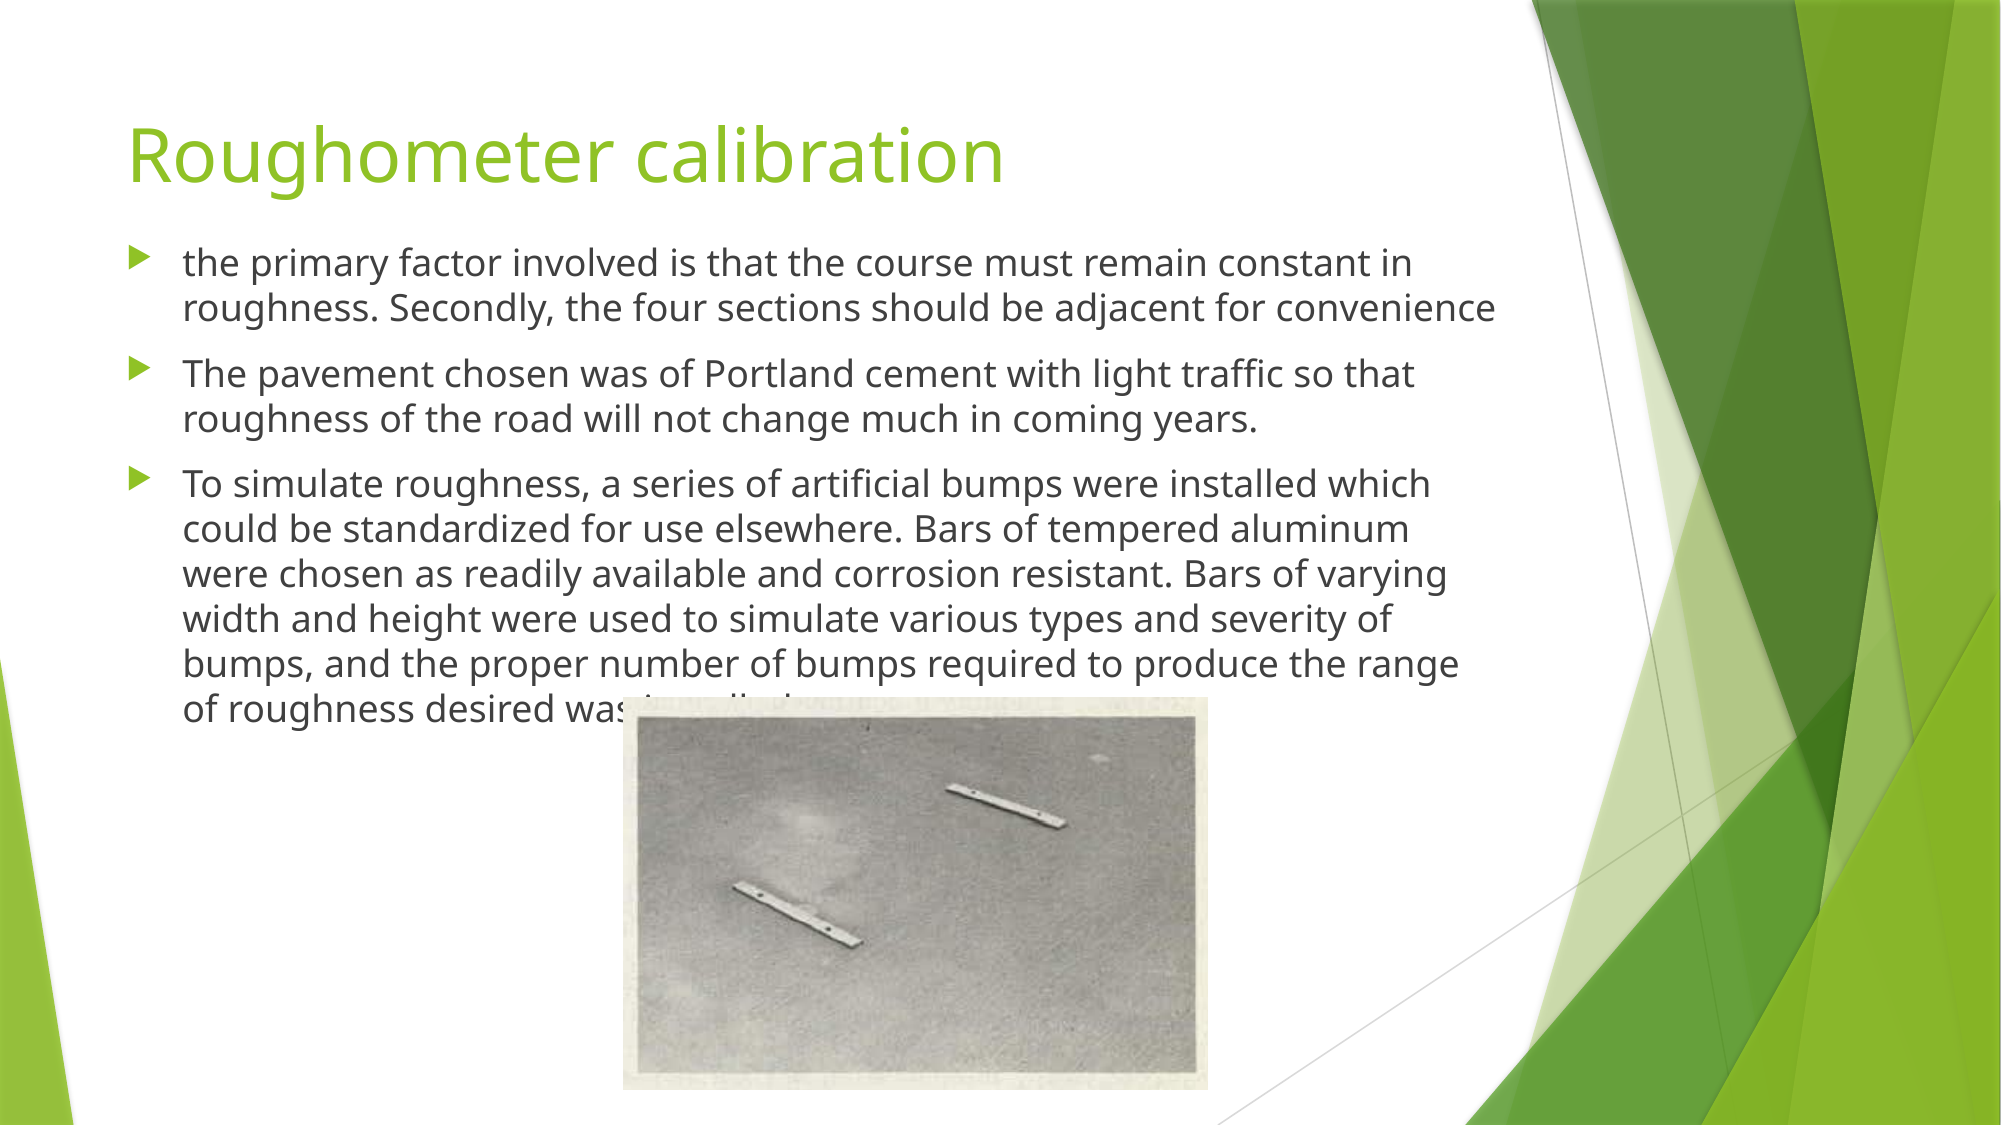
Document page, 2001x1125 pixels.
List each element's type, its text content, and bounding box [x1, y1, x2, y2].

picture [622, 697, 1208, 1091]
title Roughometer calibration [111, 99, 1522, 231]
list the primary factor involved is that the course must remain constant in roughness. Secondly, the four sections should be adjacent for convenience The pavement chosen was of Portland cement with light traffic so that roughness of the road will not change much in coming years. To simulate roughness, a series of artificial bumps were installed which could be standardized for use elsewhere. Bars of tempered aluminum were chosen as readily available and corrosion resistant. Bars of varying width and height were used to simulate various types and severity of bumps, and the proper number of bumps required to produce the range of roughness desired was installed. [111, 231, 1522, 992]
